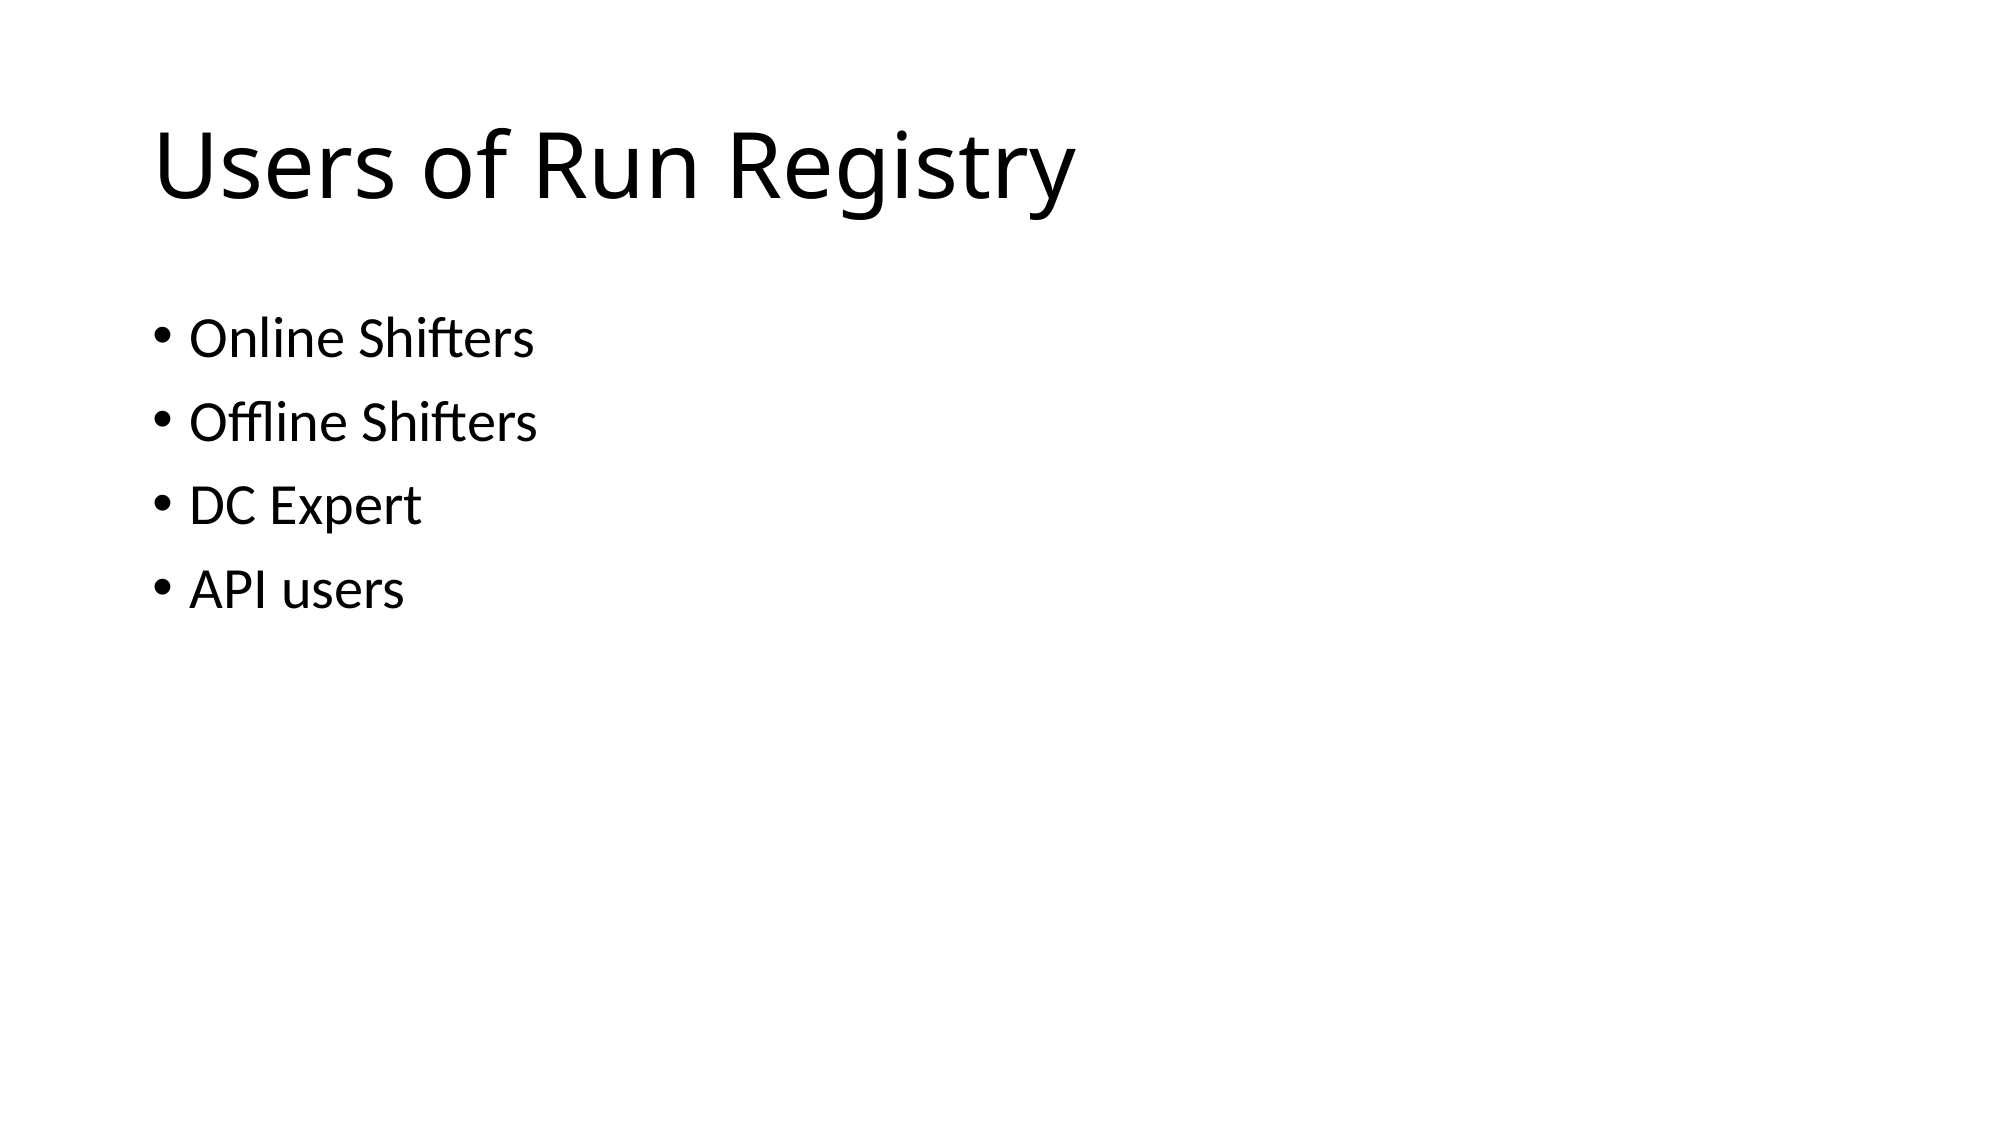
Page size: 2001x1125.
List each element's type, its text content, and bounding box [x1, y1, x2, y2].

title Users of Run Registry [137, 59, 1863, 278]
list Online Shifters Offline Shifters DC Expert API users [137, 299, 1863, 1014]
